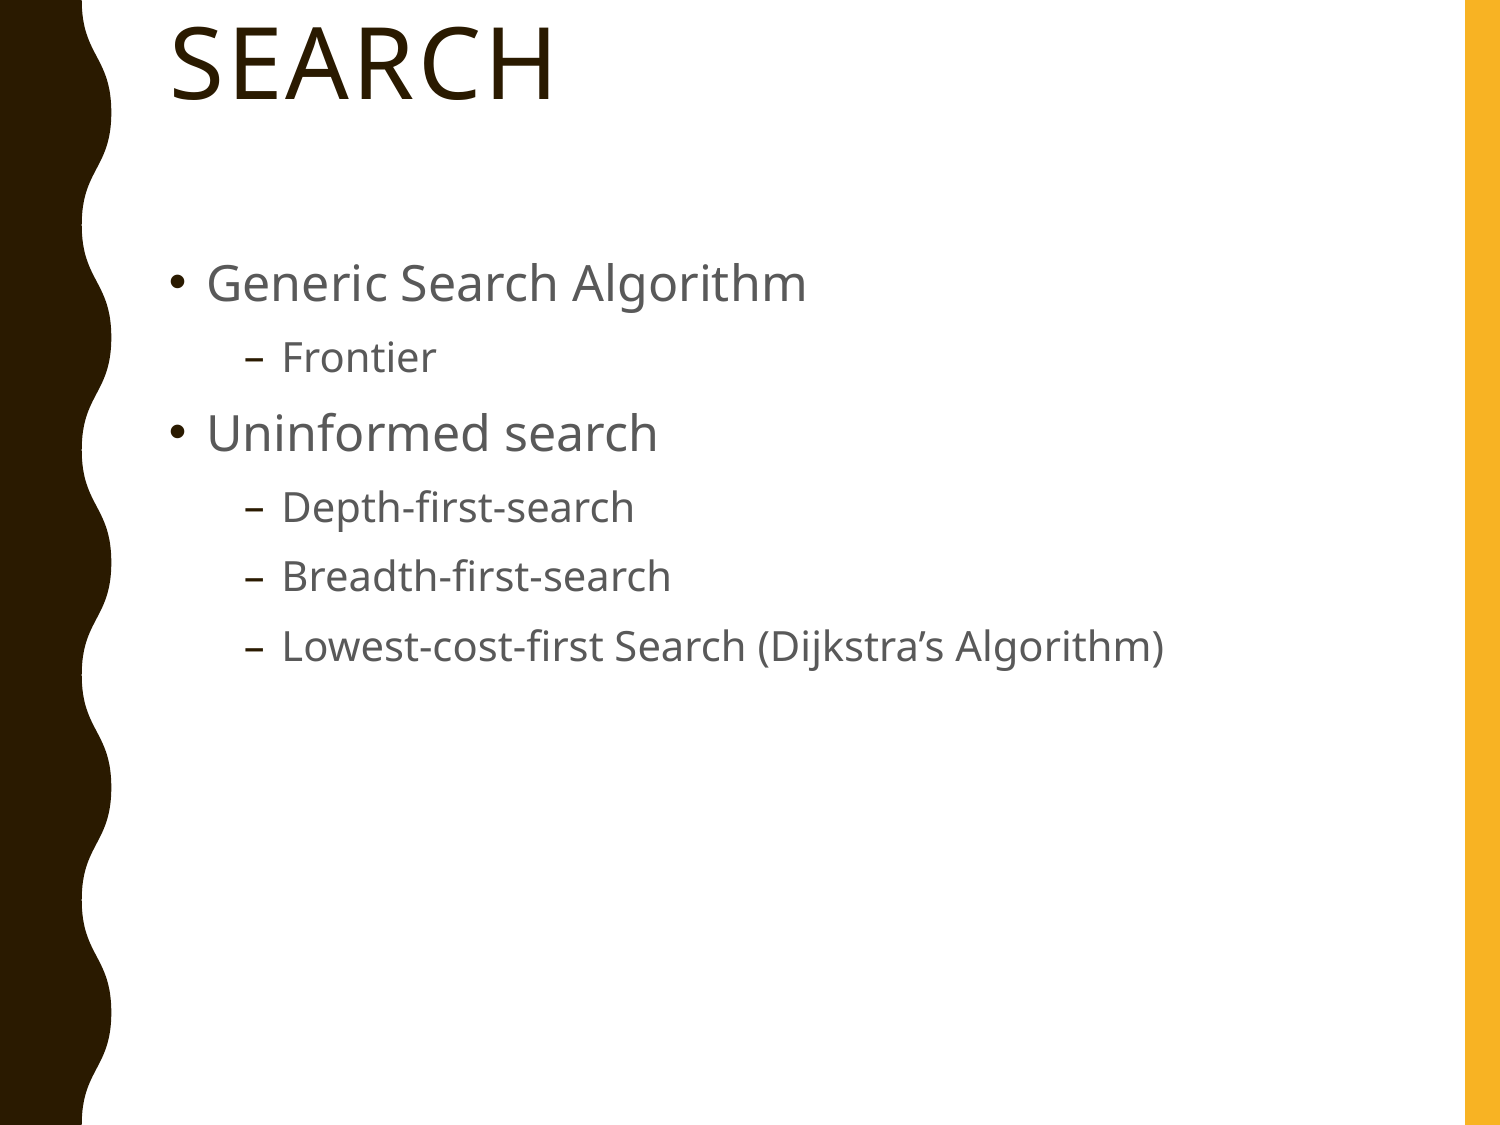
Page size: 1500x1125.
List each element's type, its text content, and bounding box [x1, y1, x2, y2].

list Generic Search Algorithm Frontier Uninformed search Depth-first-search Breadth-first-search Lowest-cost-first Search (Dijkstra’s Algorithm) [154, 237, 1407, 965]
title Search [154, 5, 1407, 225]
